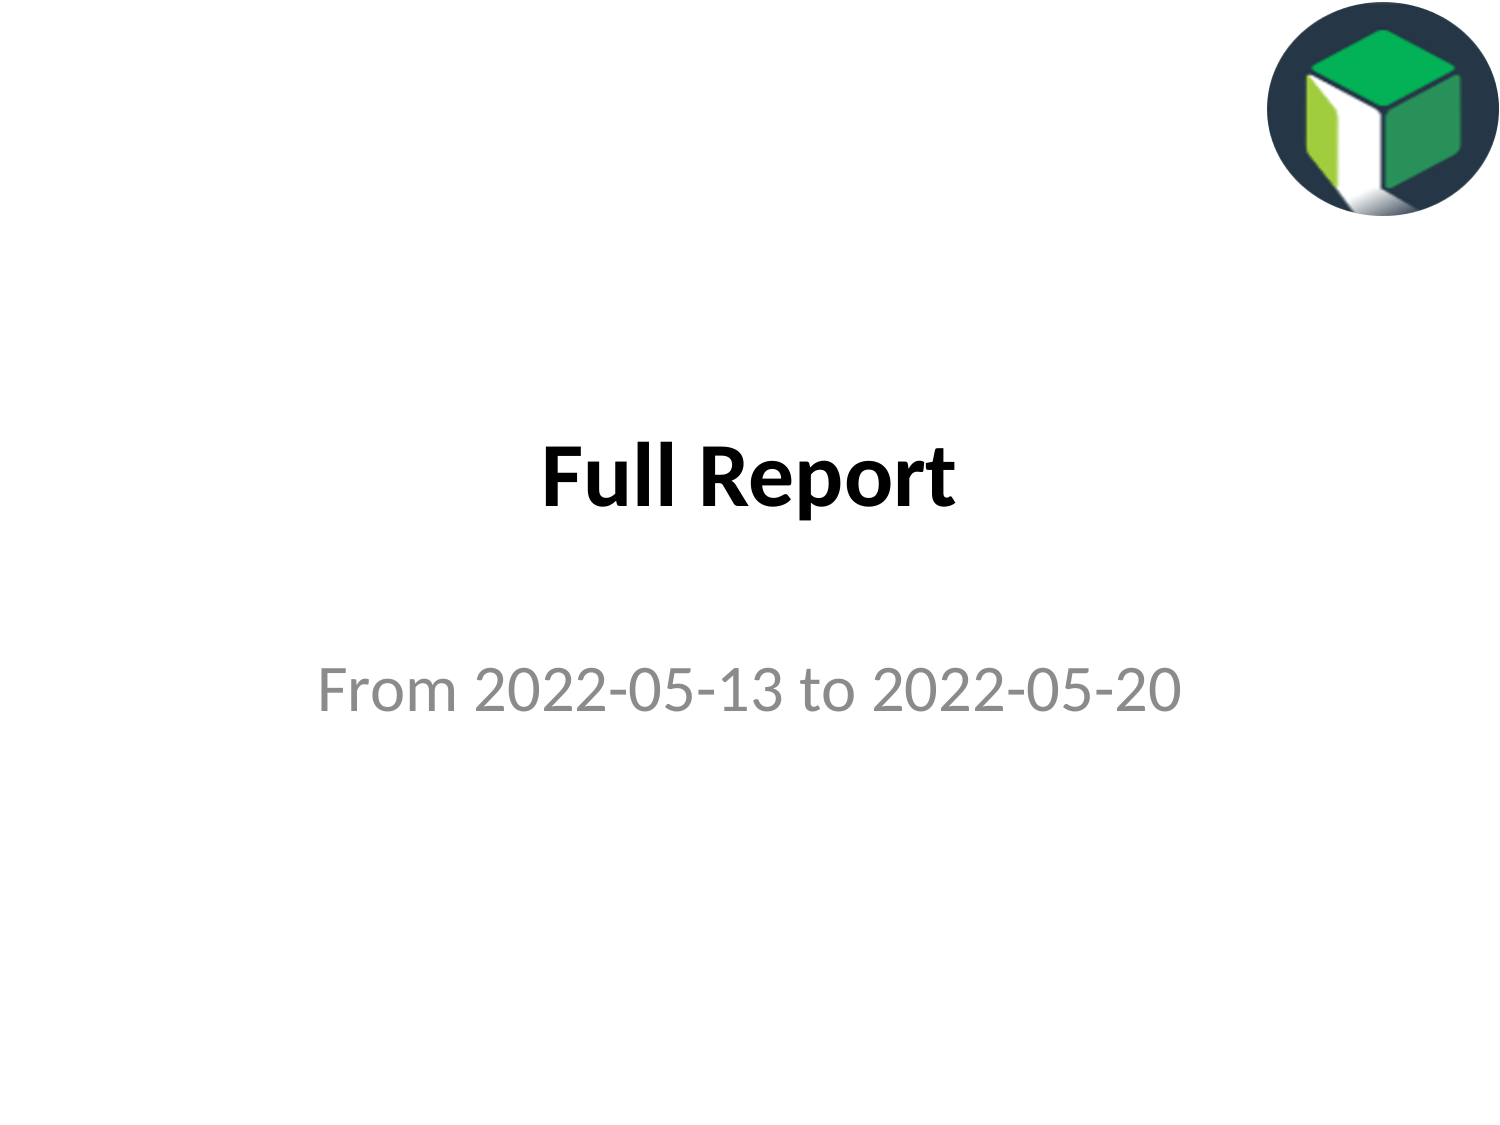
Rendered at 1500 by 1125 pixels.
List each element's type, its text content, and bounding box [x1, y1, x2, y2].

subtitle From 2022-05-13 to 2022-05-20 [225, 637, 1275, 925]
picture [1267, 2, 1499, 217]
title Full Report [112, 349, 1388, 591]
